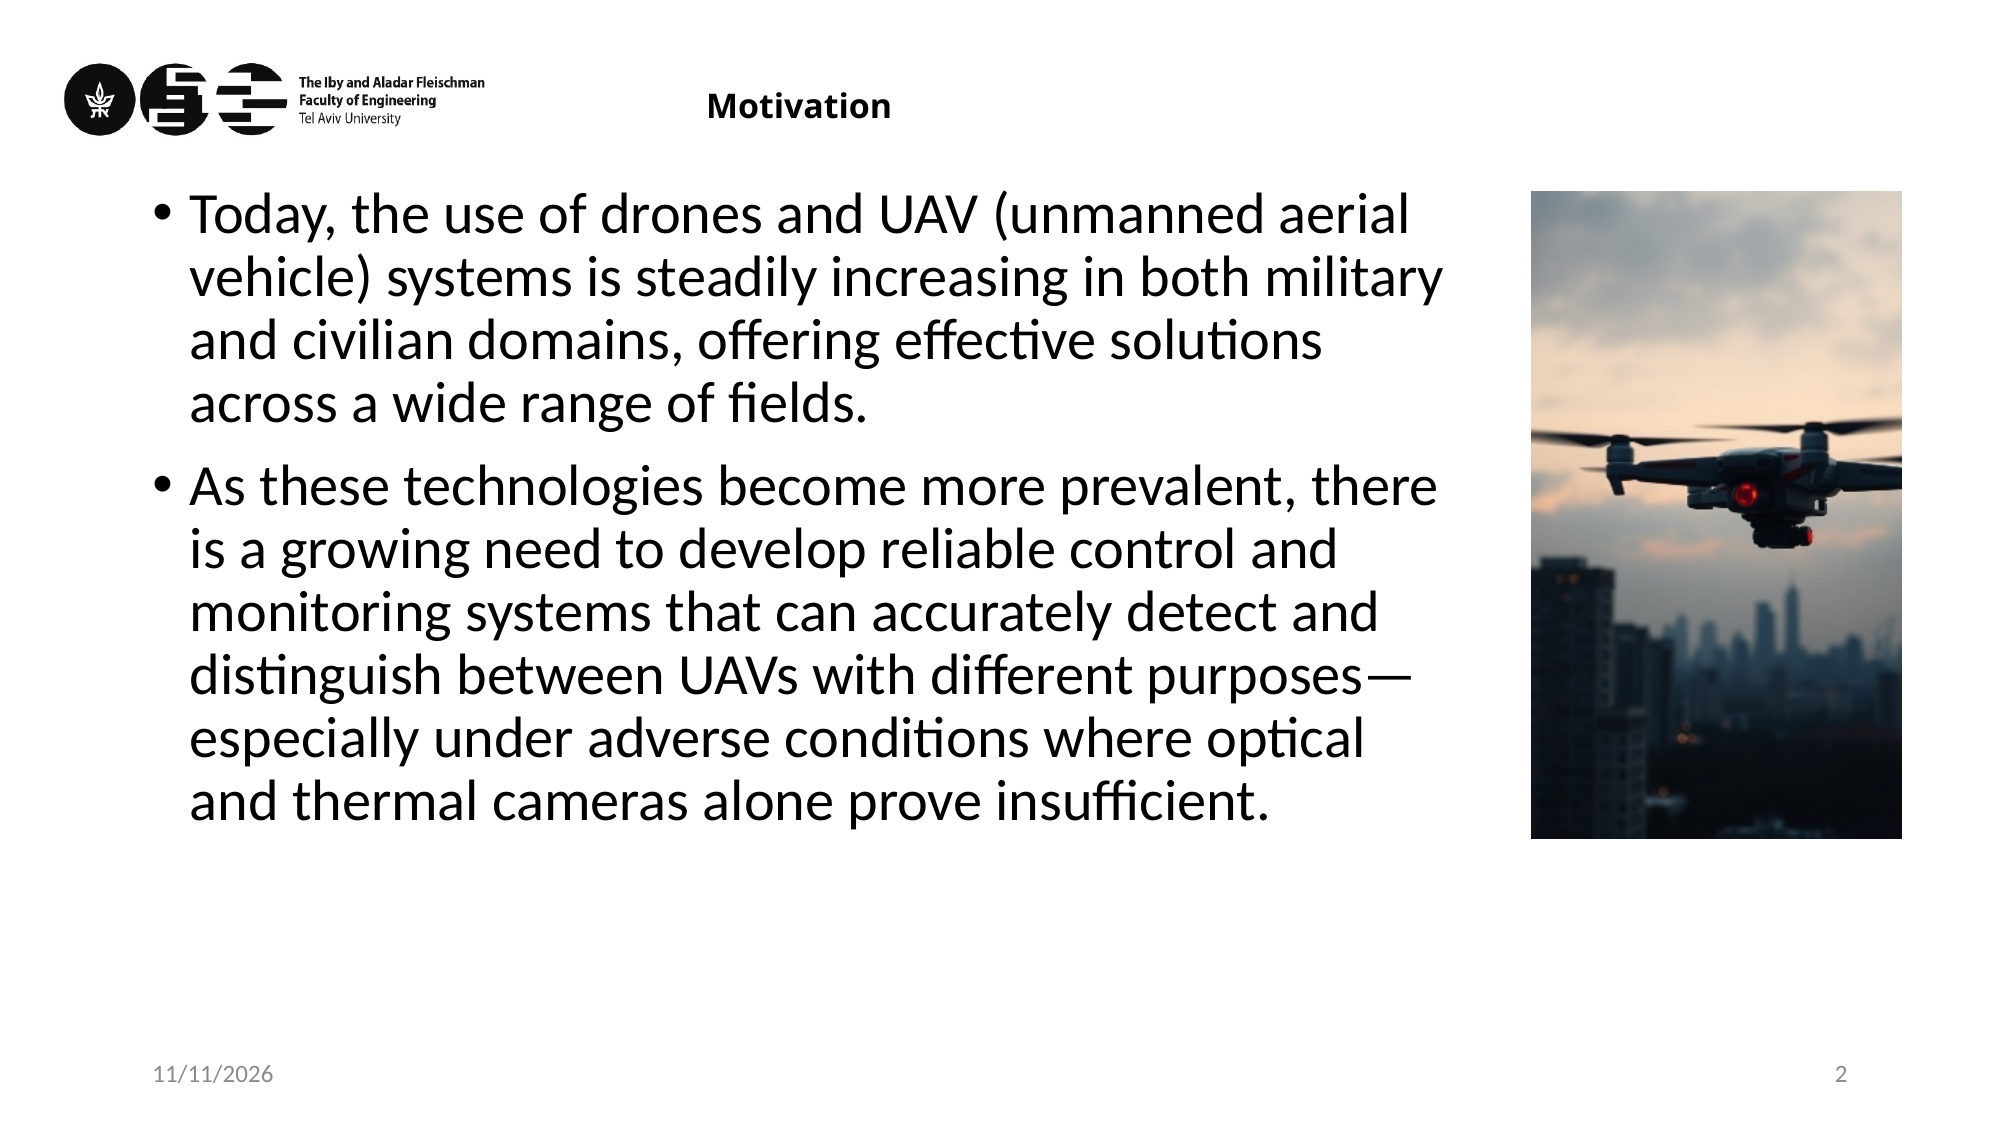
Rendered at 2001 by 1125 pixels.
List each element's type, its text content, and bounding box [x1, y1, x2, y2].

picture [1531, 191, 1902, 839]
slide_number 2 [1412, 1042, 1863, 1103]
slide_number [137, 1042, 588, 1103]
list Today, the use of drones and UAV (unmanned aerial vehicle) systems is steadily increasing in both military and civilian domains, offering effective solutions across a wide range of fields. As these technologies become more prevalent, there is a growing need to develop reliable control and monitoring systems that can accurately detect and distinguish between UAVs with different purposes—especially under adverse conditions where optical and thermal cameras alone prove insufficient. [137, 175, 1483, 1014]
picture [43, 44, 524, 155]
title Motivation [691, 81, 1791, 176]
